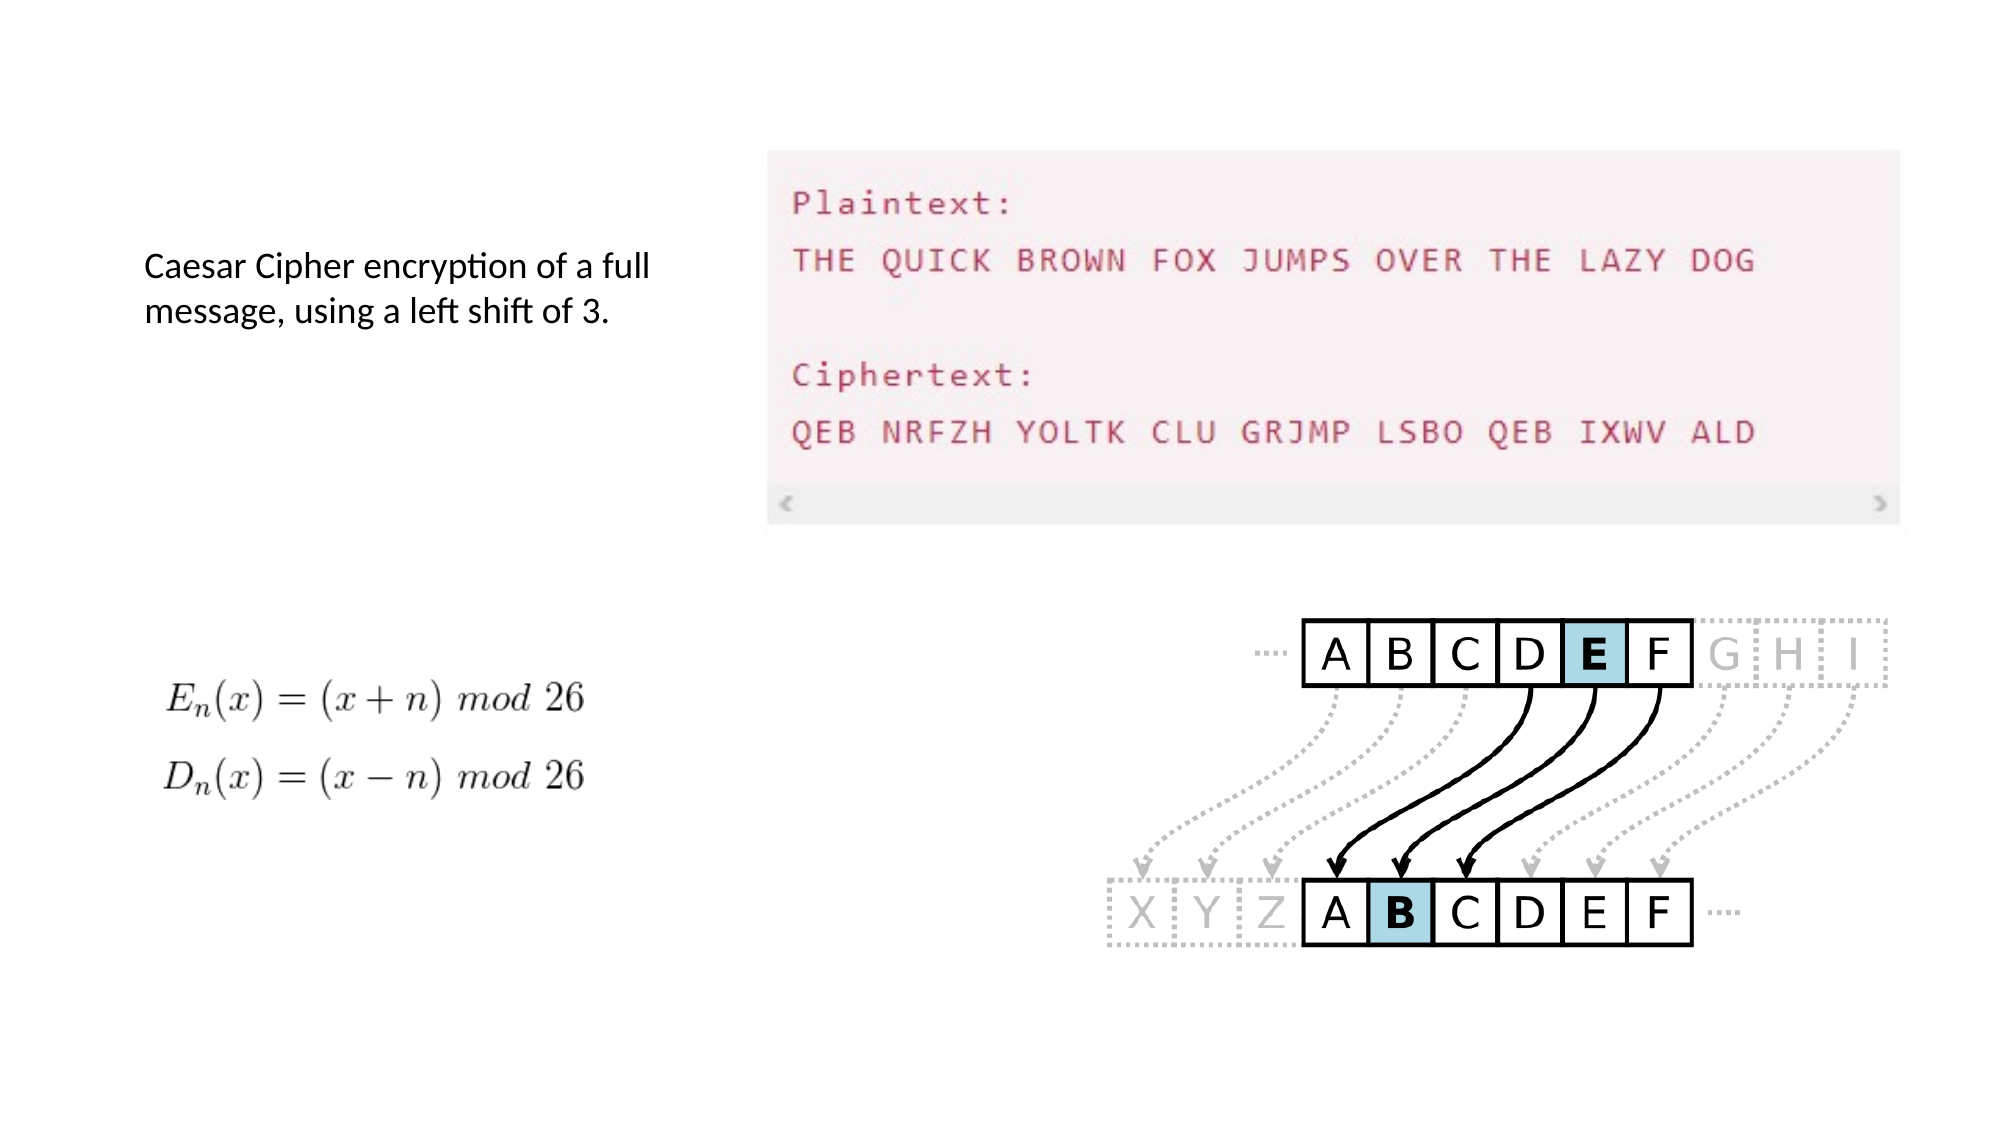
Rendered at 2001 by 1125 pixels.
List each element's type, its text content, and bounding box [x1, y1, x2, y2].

picture [1107, 618, 1888, 948]
picture [163, 757, 584, 800]
text_box Caesar Cipher encryption of a full message, using a left shift of 3. [129, 234, 703, 339]
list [748, 133, 1927, 547]
picture [166, 679, 584, 722]
